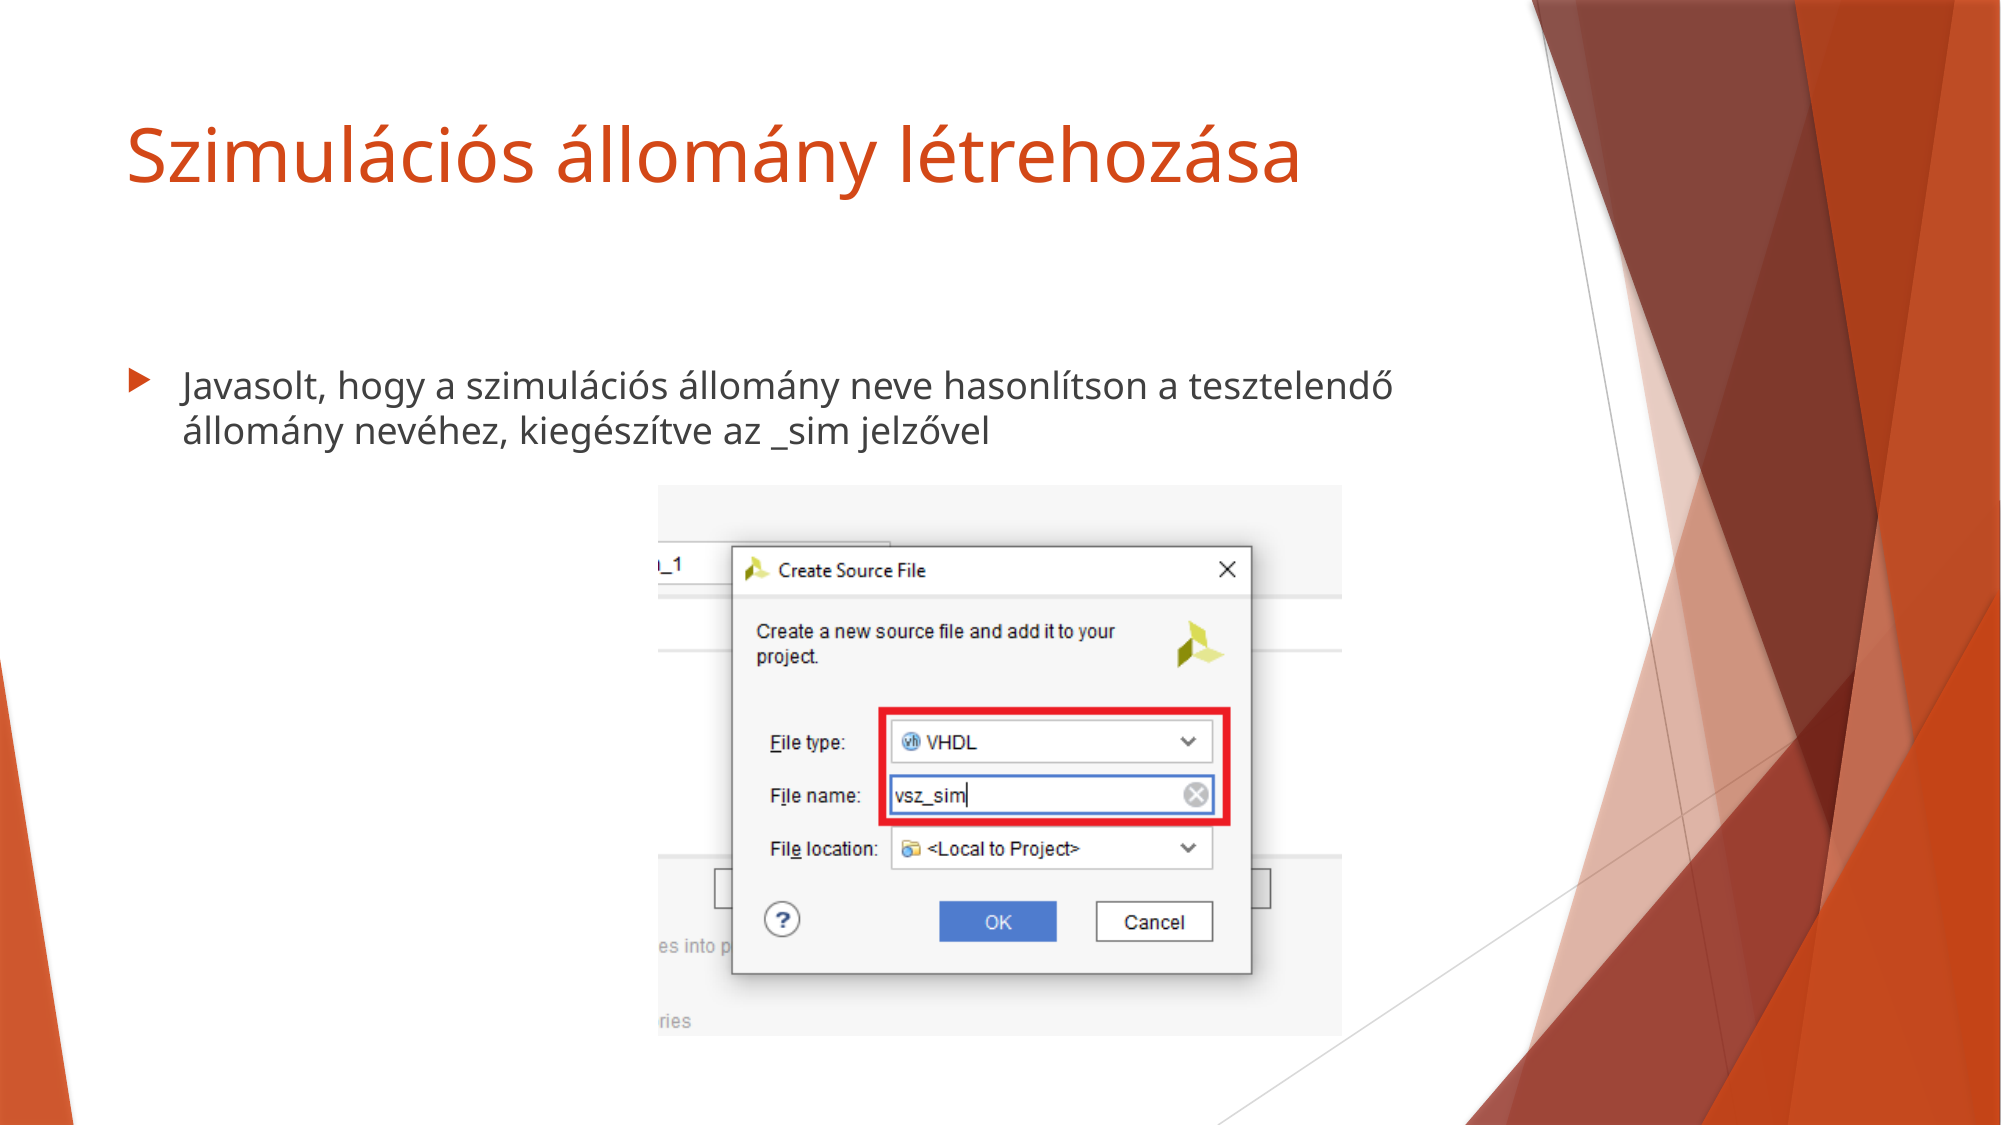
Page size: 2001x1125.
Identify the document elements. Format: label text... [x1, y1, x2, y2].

picture [658, 484, 1342, 1036]
list Javasolt, hogy a szimulációs állomány neve hasonlítson a tesztelendő állomány nevéhez, kiegészítve az _sim jelzővel [111, 354, 1522, 992]
title Szimulációs állomány létrehozása [111, 99, 1522, 317]
